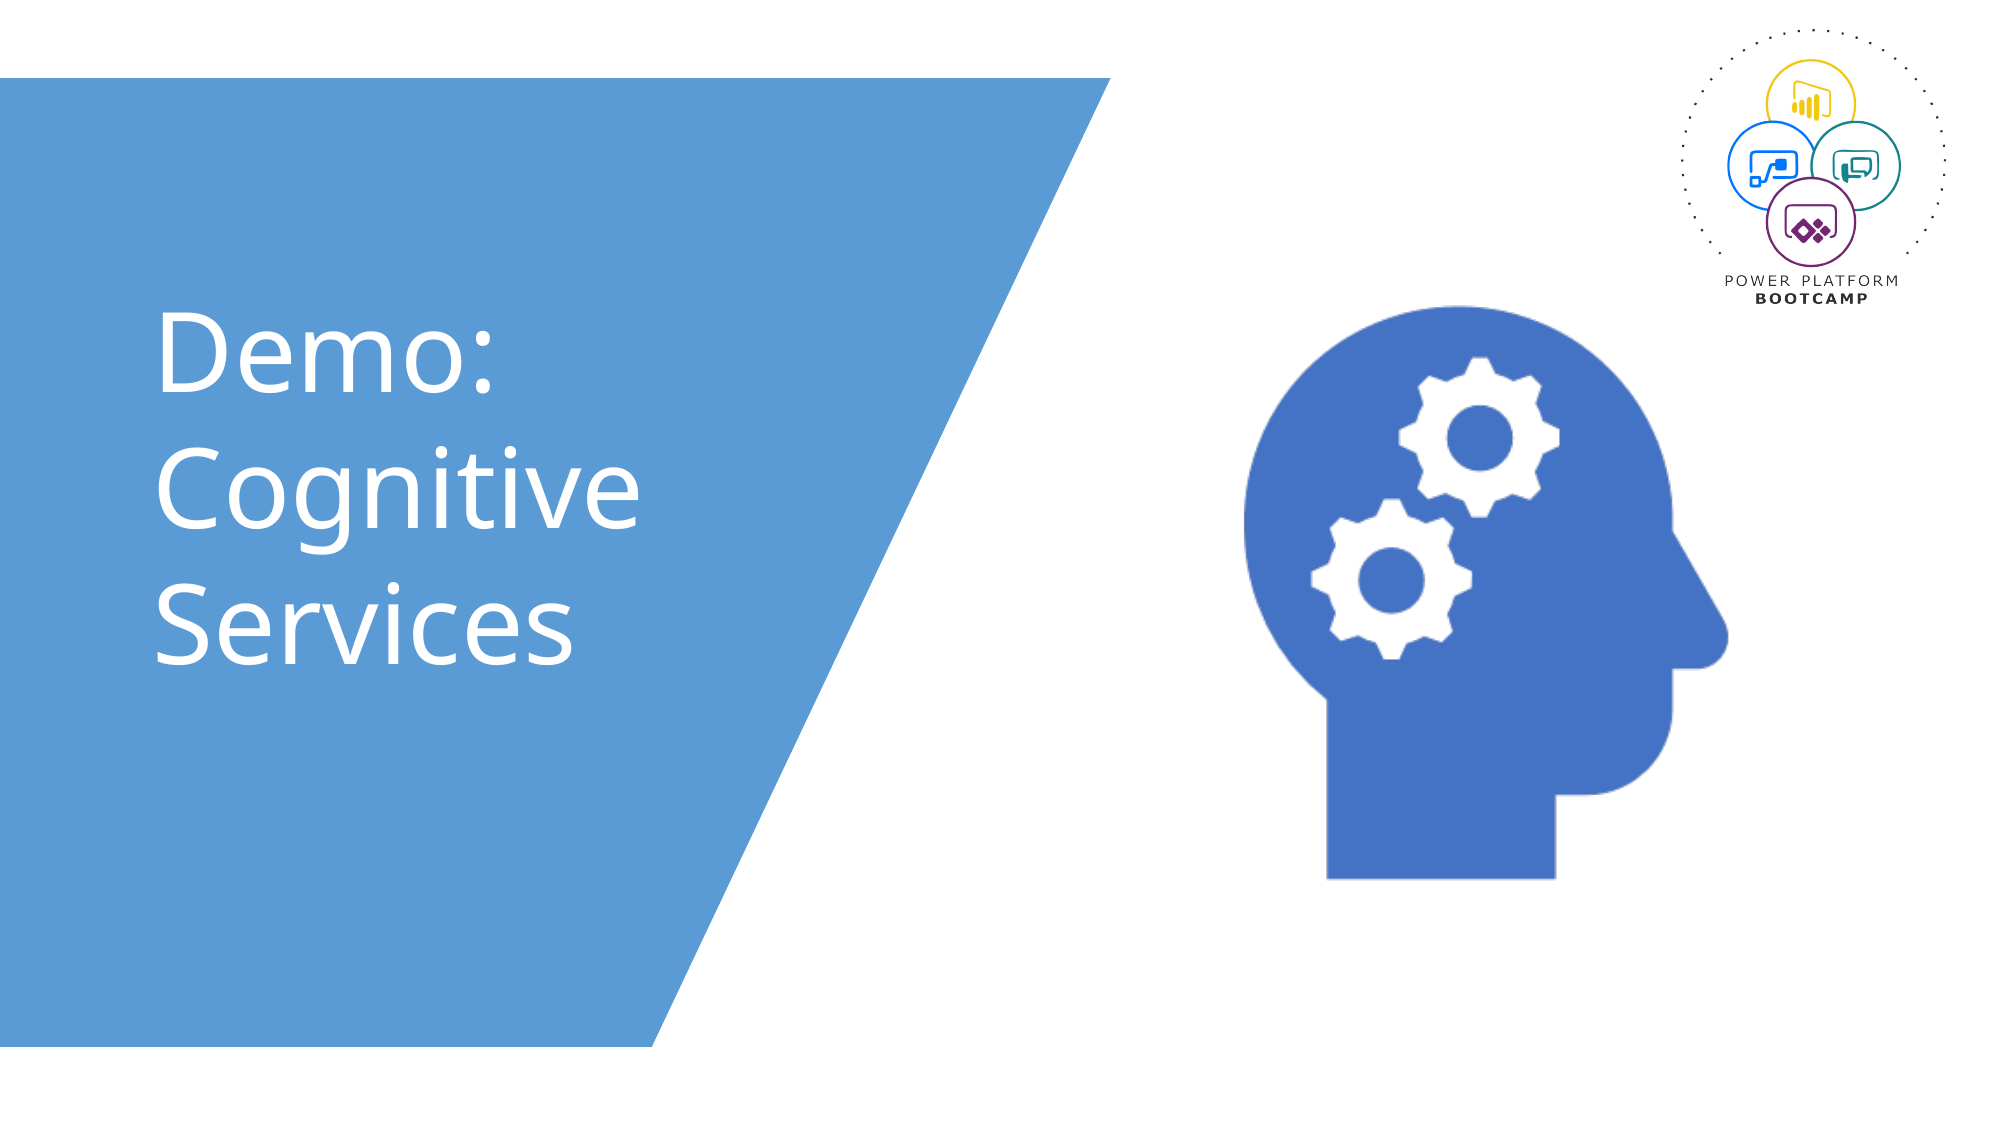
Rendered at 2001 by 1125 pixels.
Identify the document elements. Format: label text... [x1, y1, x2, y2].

title Demo: Cognitive Services [138, 271, 831, 700]
picture [1150, 29, 1946, 944]
text_box [0, 77, 1113, 1048]
